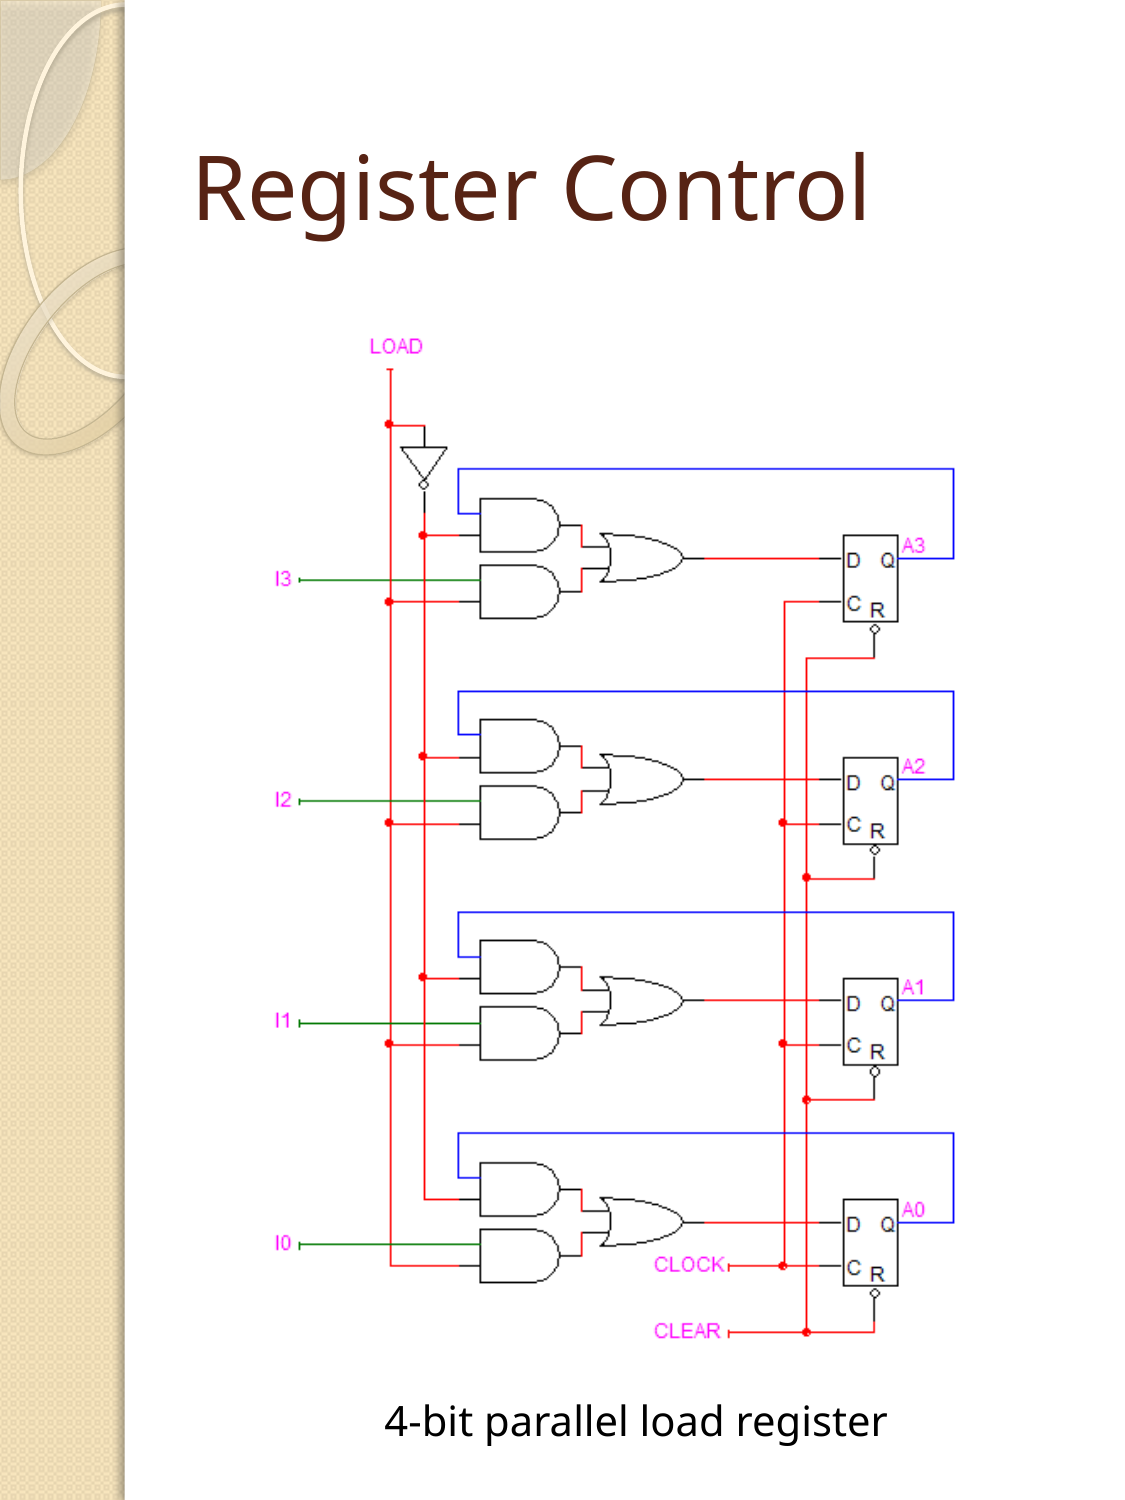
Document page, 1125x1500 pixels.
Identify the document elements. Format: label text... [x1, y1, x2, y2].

title Register Control [176, 60, 1100, 310]
picture [254, 314, 976, 1366]
text_box 4-bit parallel load register [369, 1387, 903, 1453]
